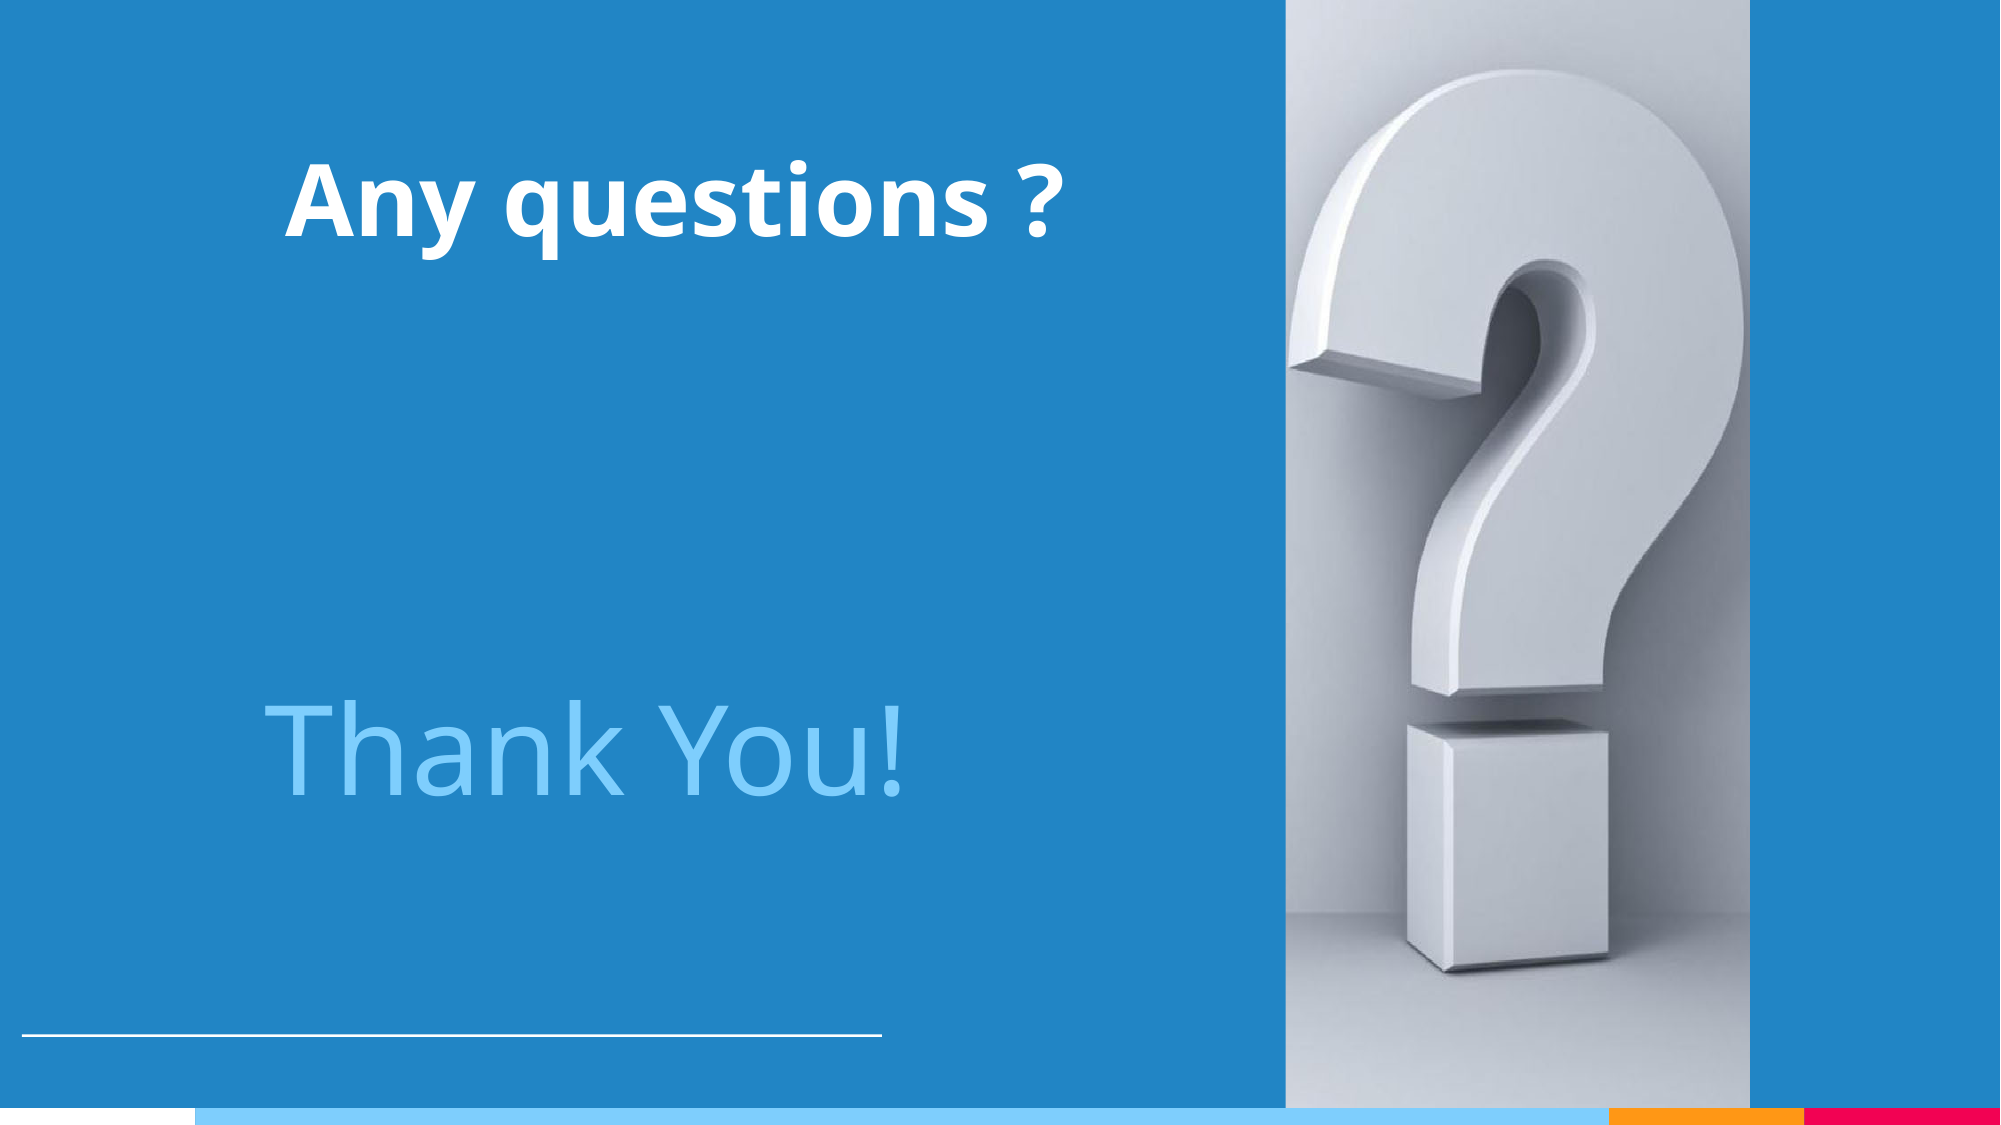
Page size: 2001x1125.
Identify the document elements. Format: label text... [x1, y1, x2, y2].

text_box Thank You! [249, 581, 1163, 836]
subtitle Any questions ? [270, 121, 1183, 293]
picture [1285, 0, 1751, 1109]
